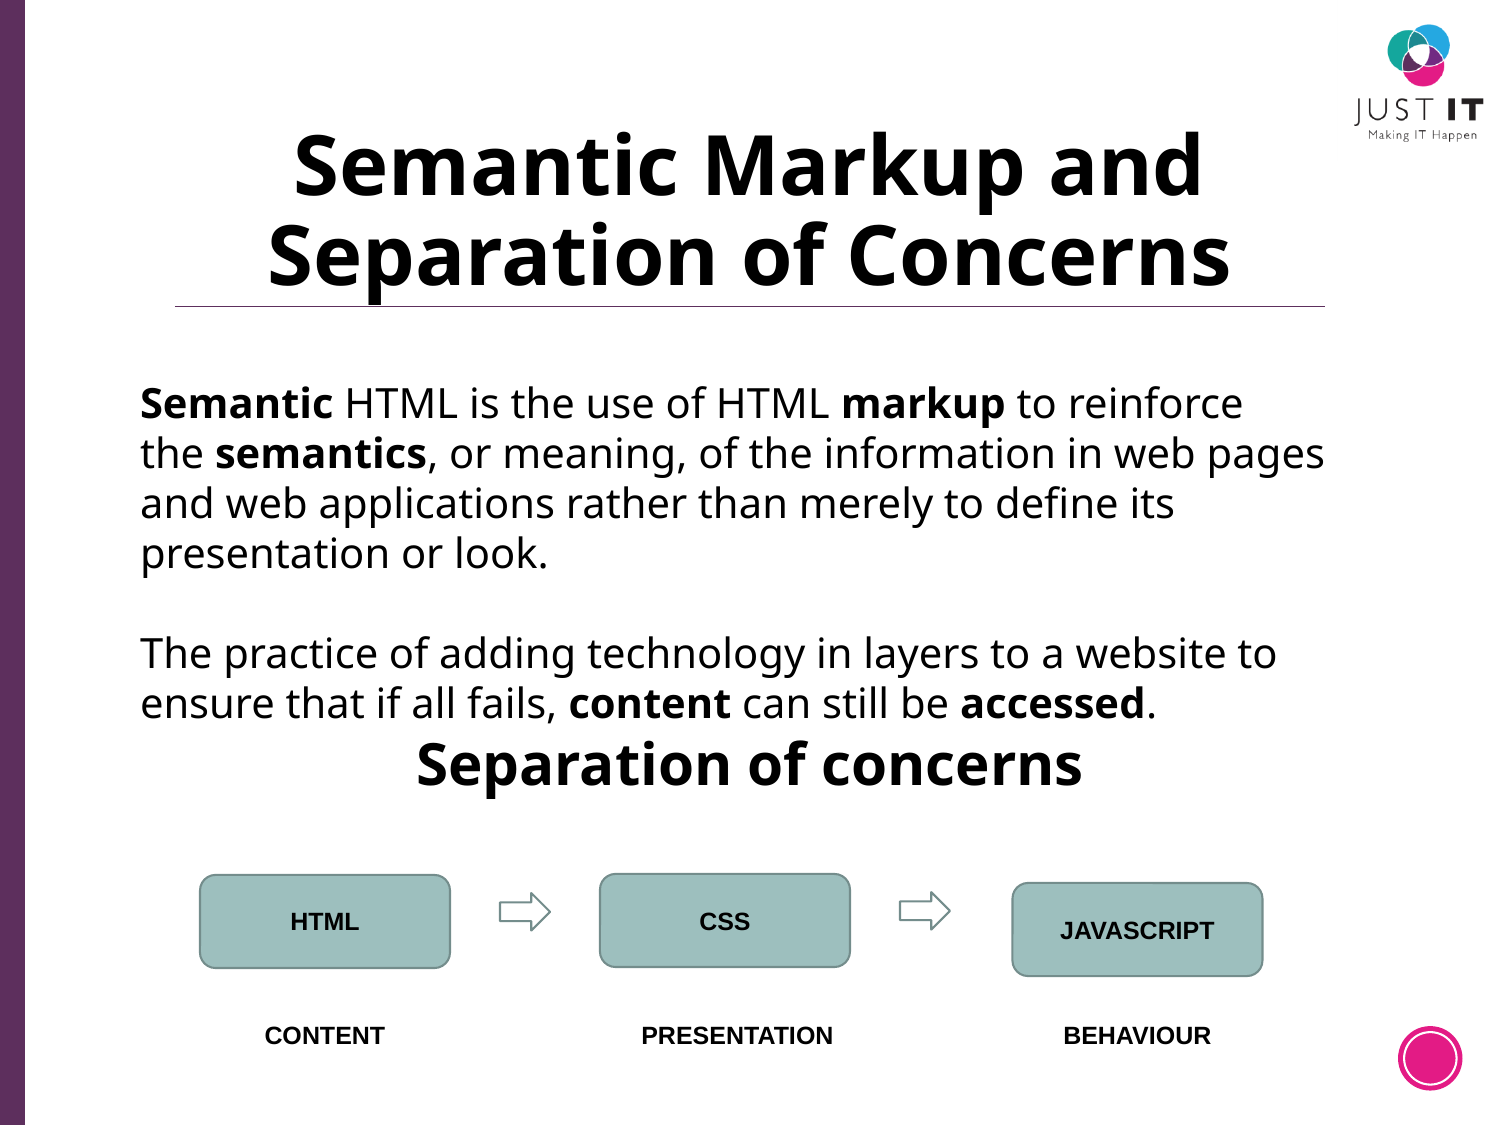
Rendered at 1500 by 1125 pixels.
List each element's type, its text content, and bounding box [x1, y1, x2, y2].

text_box BEHAVIOUR [1024, 1012, 1250, 1058]
text_box [498, 892, 551, 932]
text_box [1011, 881, 1264, 978]
text_box [598, 872, 852, 969]
picture [1337, 0, 1499, 161]
text_box [198, 873, 452, 970]
title Semantic Markup and Separation of Concerns [75, 119, 1425, 307]
text_box JAVASCRIPT [1037, 906, 1238, 952]
text_box CSS [624, 897, 825, 943]
text_box PRESENTATION [624, 1012, 850, 1058]
text_box Semantic HTML is the use of HTML markup to reinforce the semantics, or meaning, of the information in web pages and web applications rather than merely to define its presentation or look. The practice of adding technology in layers to a website to ensure that if all fails, content can still be accessed. Separation of concerns [125, 294, 1375, 870]
text_box CONTENT [225, 1012, 425, 1058]
text_box HTML [225, 898, 425, 944]
text_box [898, 891, 951, 931]
